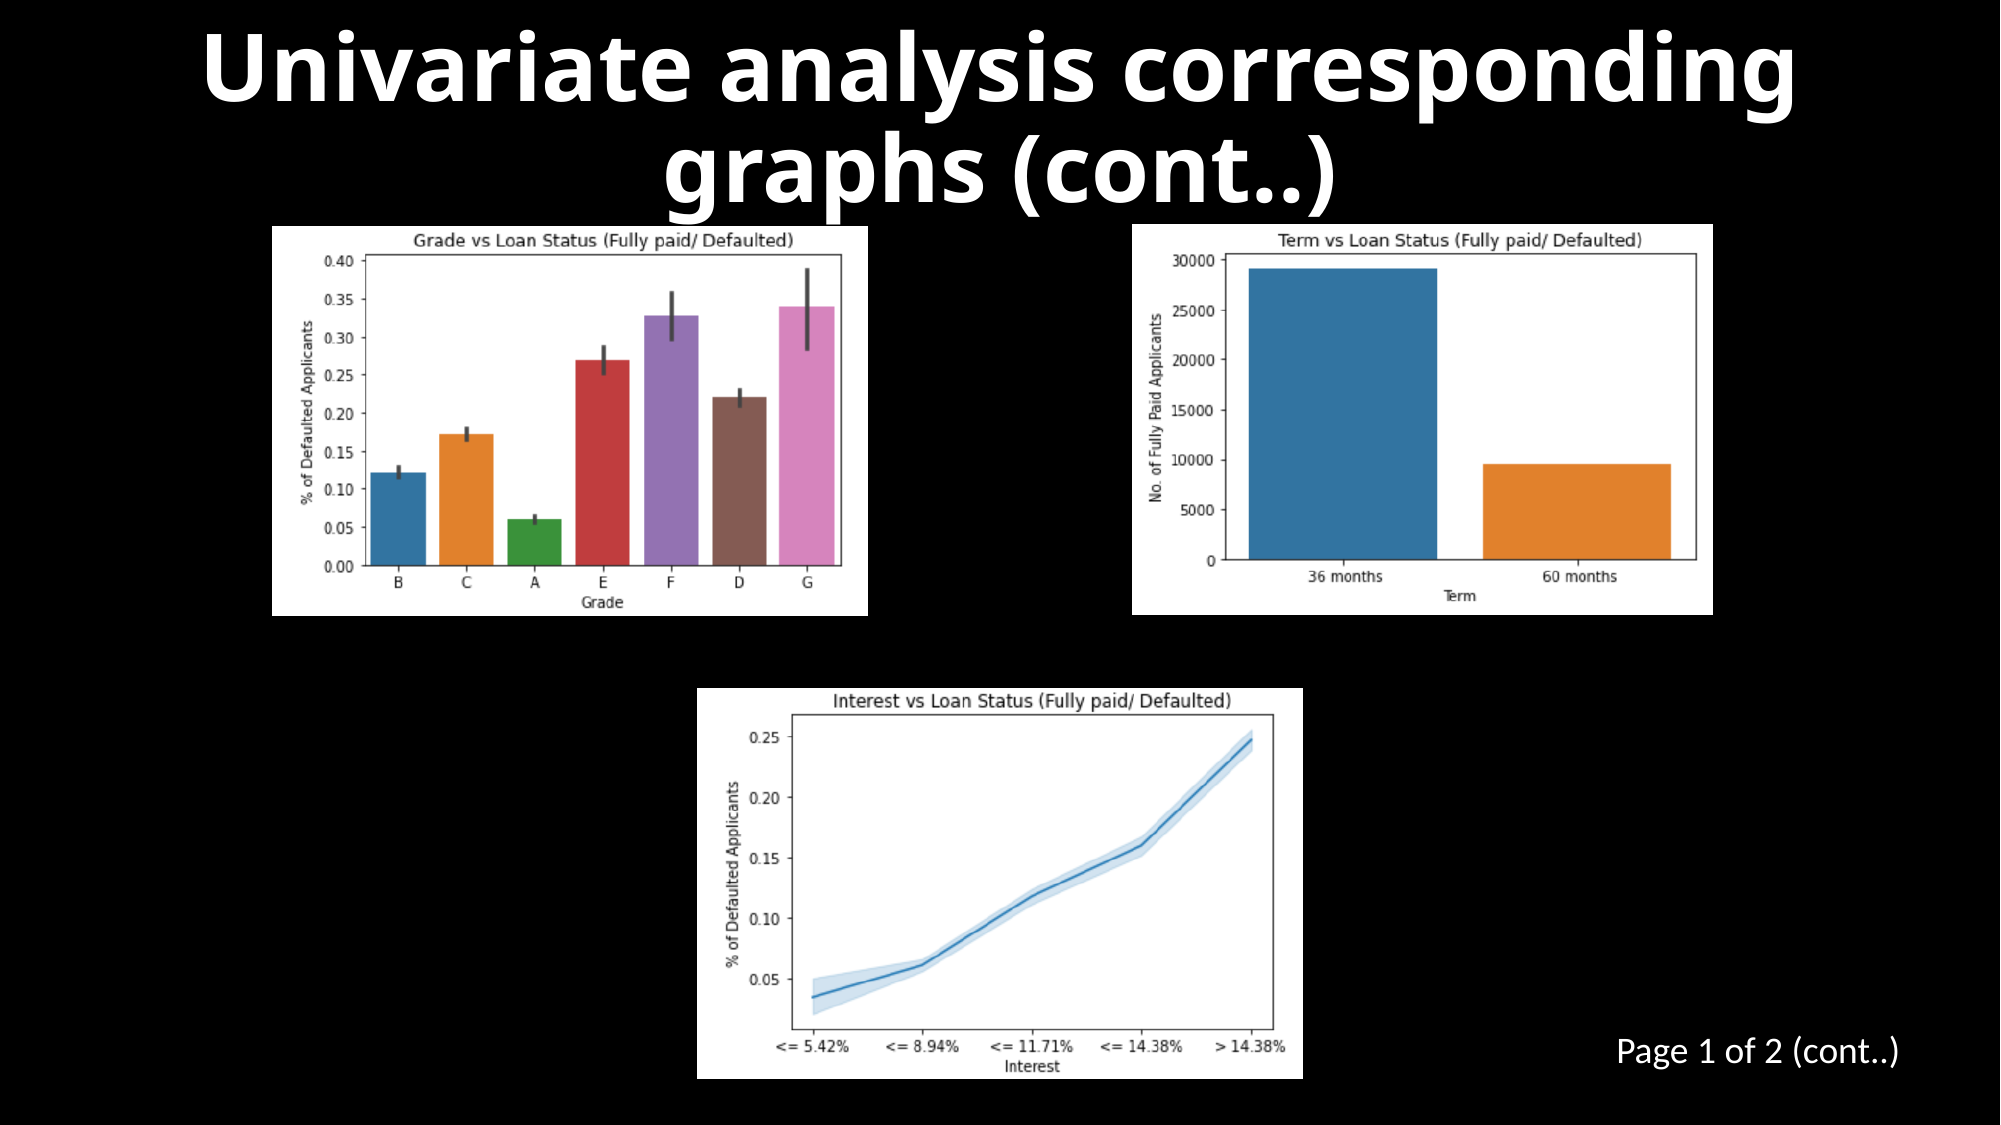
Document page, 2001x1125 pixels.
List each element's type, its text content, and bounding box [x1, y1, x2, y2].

title Univariate analysis corresponding graphs (cont..) [137, 12, 1863, 231]
picture [1131, 224, 1713, 615]
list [272, 226, 868, 616]
text_box Page 1 of 2 (cont..) [1601, 1018, 1916, 1079]
picture [696, 688, 1303, 1080]
